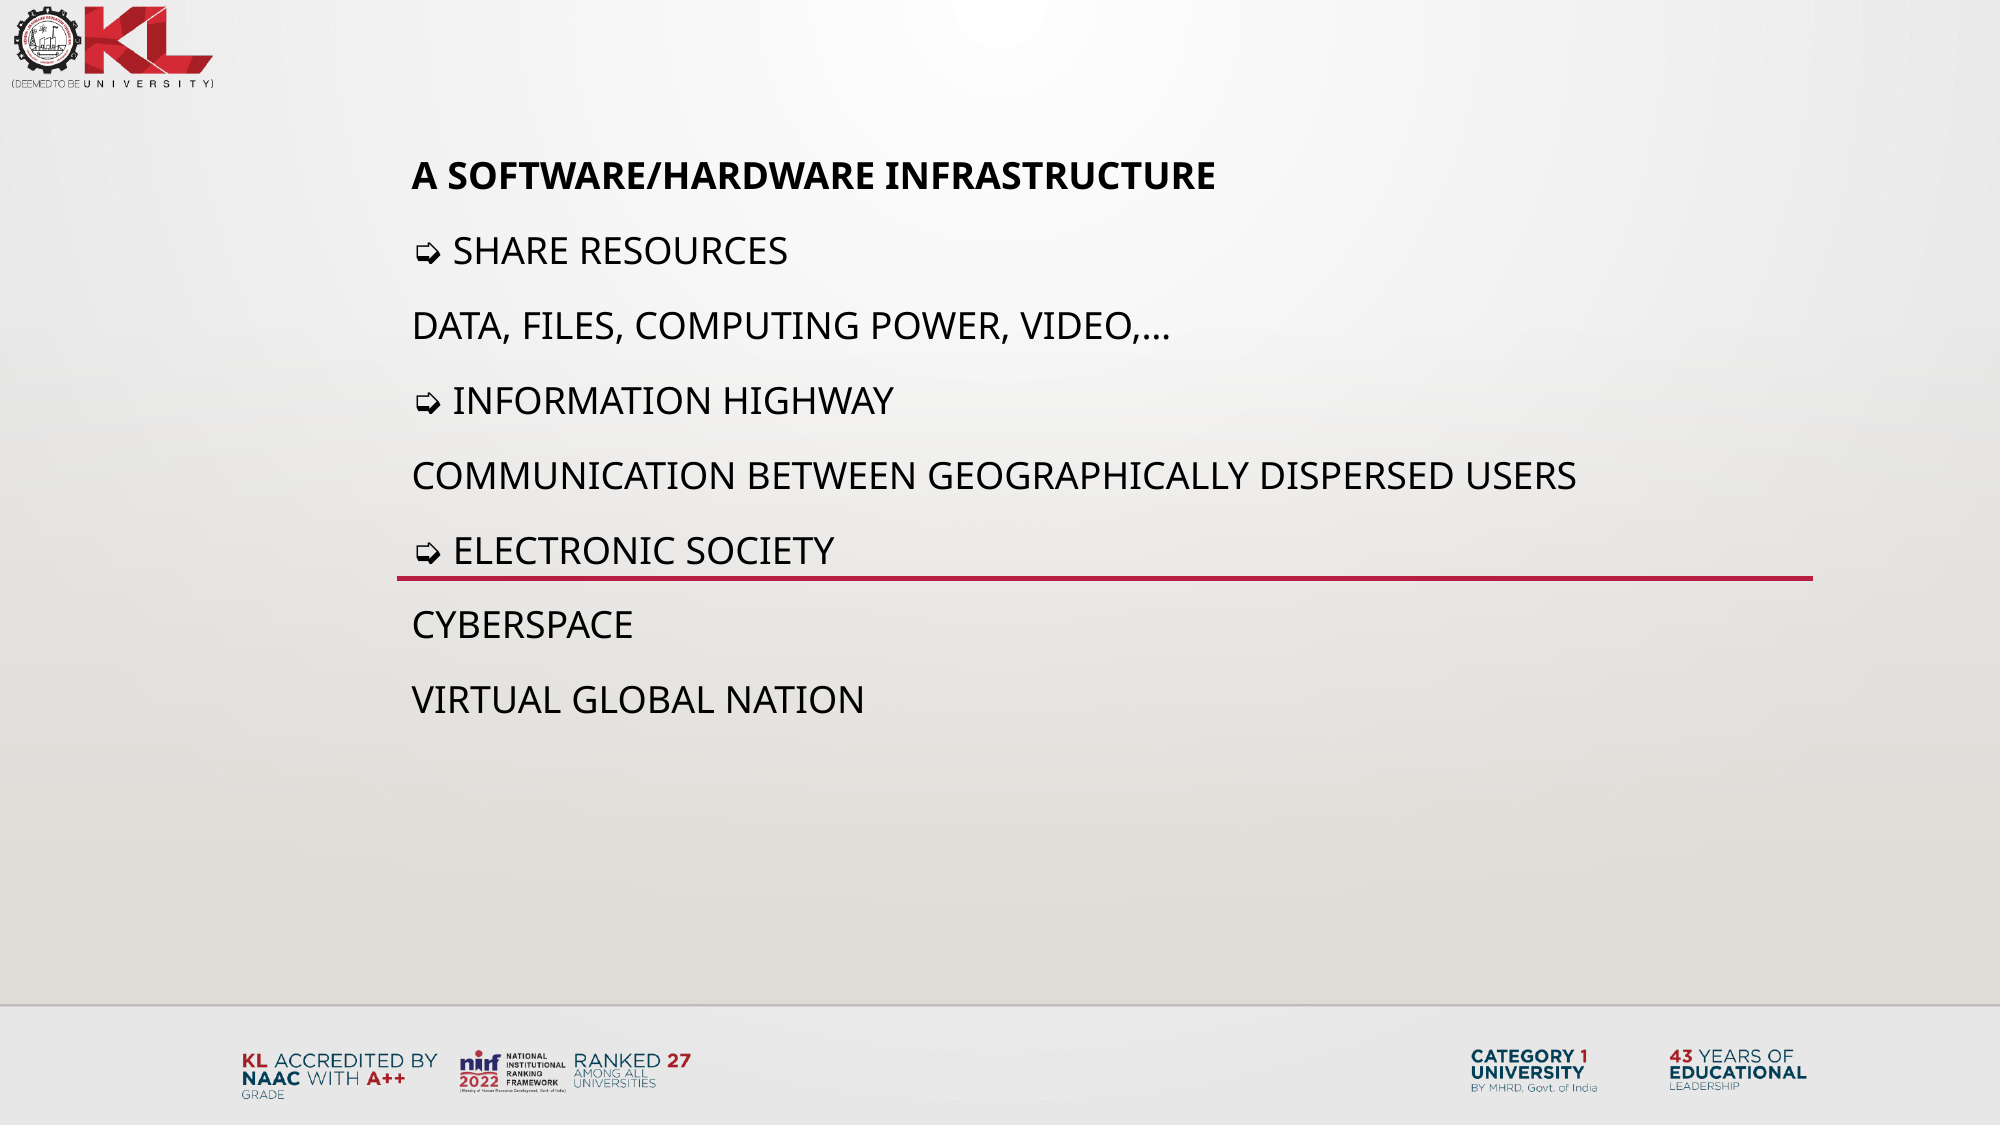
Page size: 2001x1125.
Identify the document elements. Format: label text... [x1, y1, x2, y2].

subtitle A software/hardware infrastructure ➭ Share resources data, files, computing power, video,… ➭ Information highway communication between geographically dispersed users ➭ Electronic Society Cyberspace Virtual global nation [396, 128, 1814, 888]
picture [12, 5, 213, 88]
picture [238, 1045, 716, 1103]
picture [1447, 1045, 1814, 1101]
